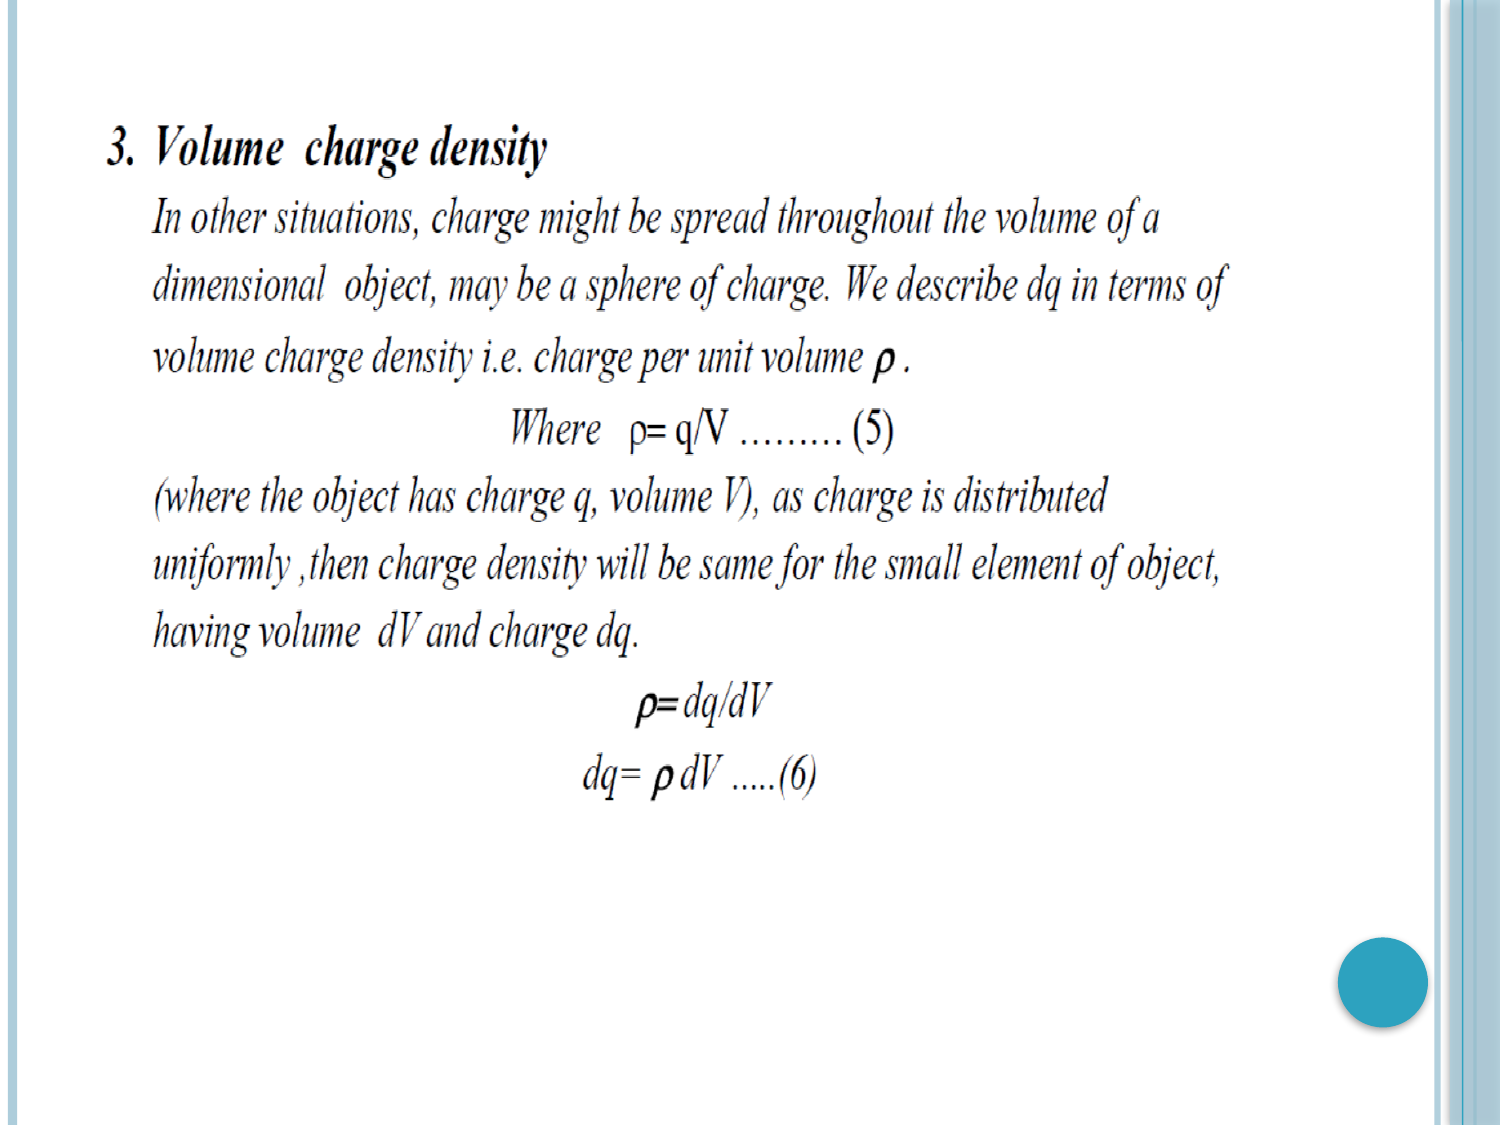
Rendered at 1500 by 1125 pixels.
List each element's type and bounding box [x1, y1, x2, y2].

list [74, 99, 1301, 950]
